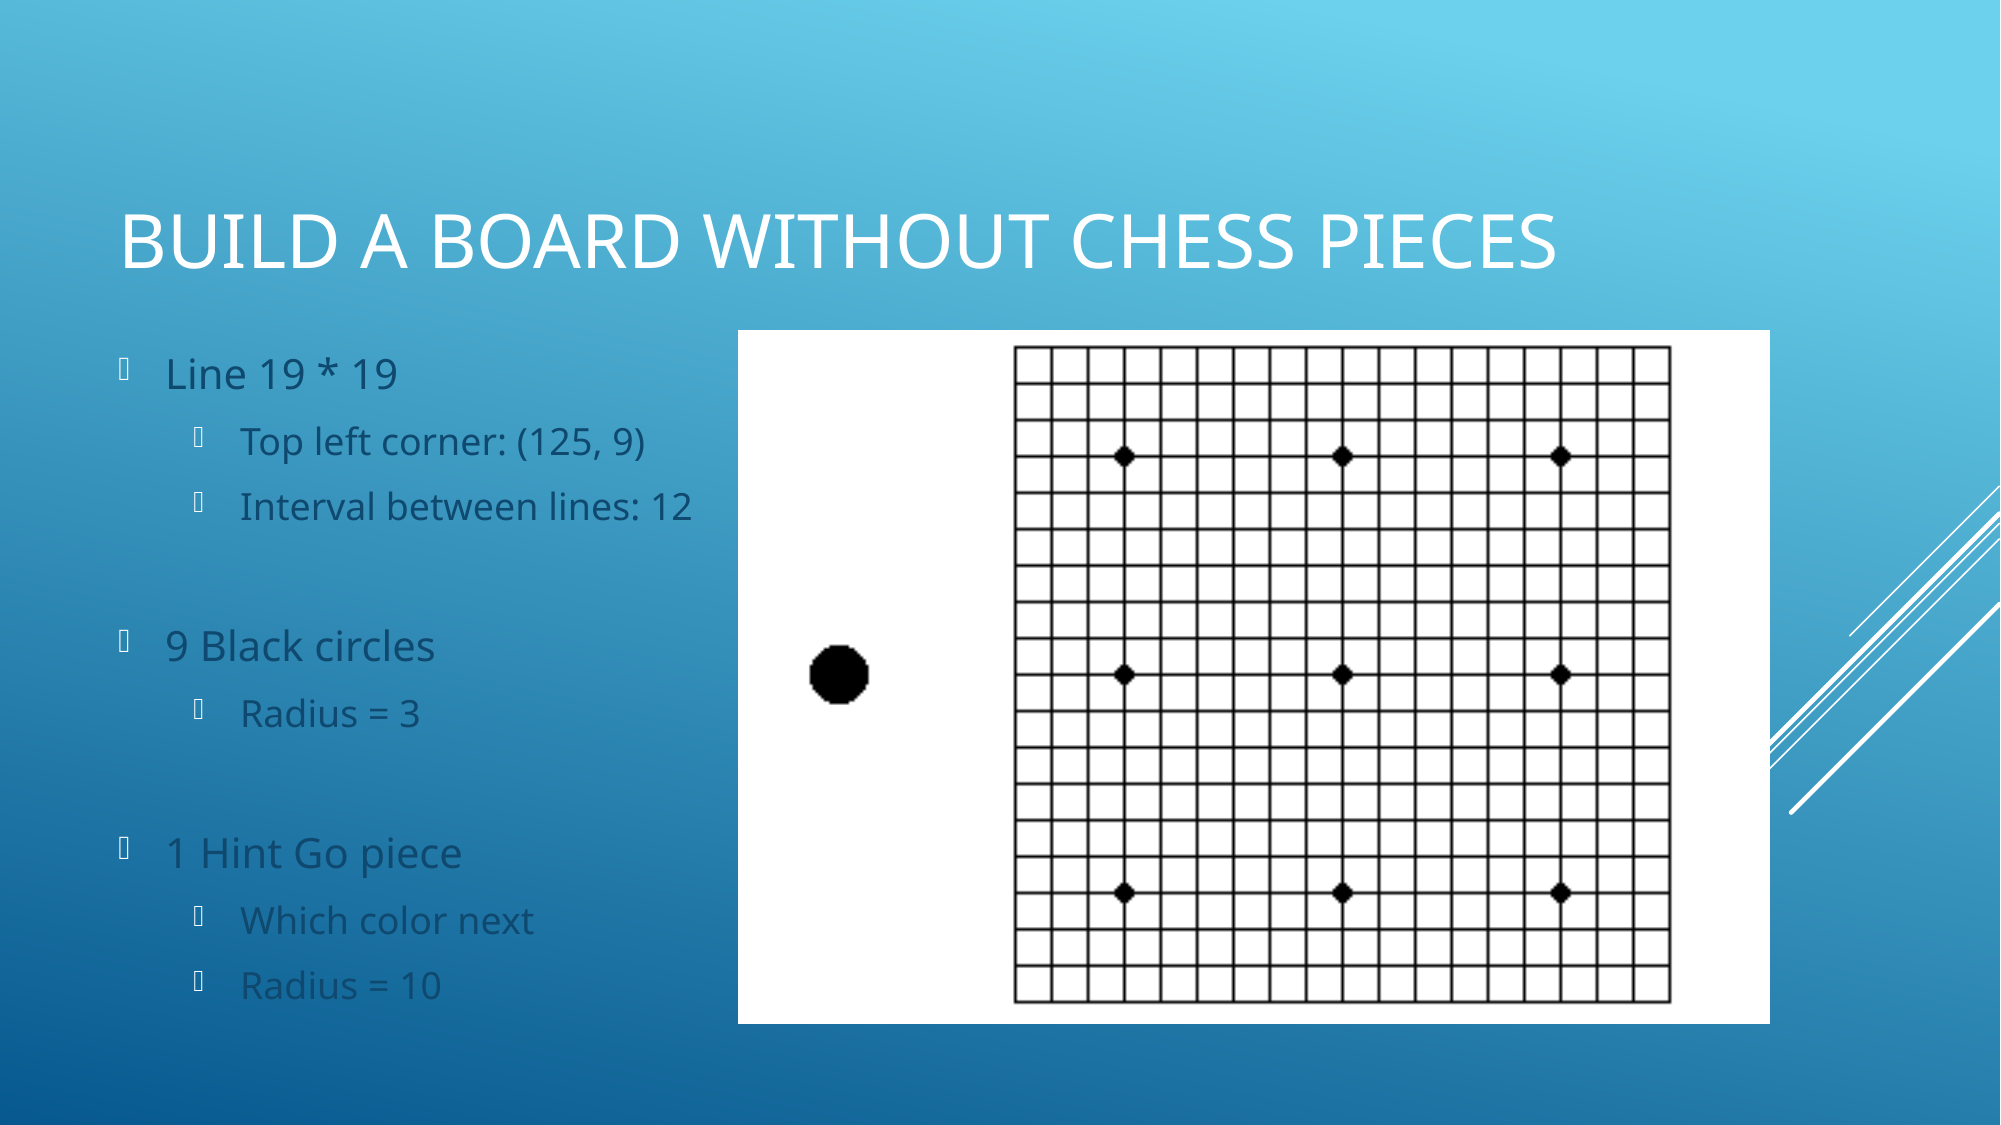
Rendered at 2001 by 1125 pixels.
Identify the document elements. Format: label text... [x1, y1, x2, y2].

title Build a board without chess pieces [103, 114, 1687, 330]
picture [737, 330, 1770, 1024]
list Line 19 * 19 Top left corner: (125, 9) Interval between lines: 12 9 Black circles Radius = 3 1 Hint Go piece Which color next Radius = 10 [103, 330, 737, 1024]
